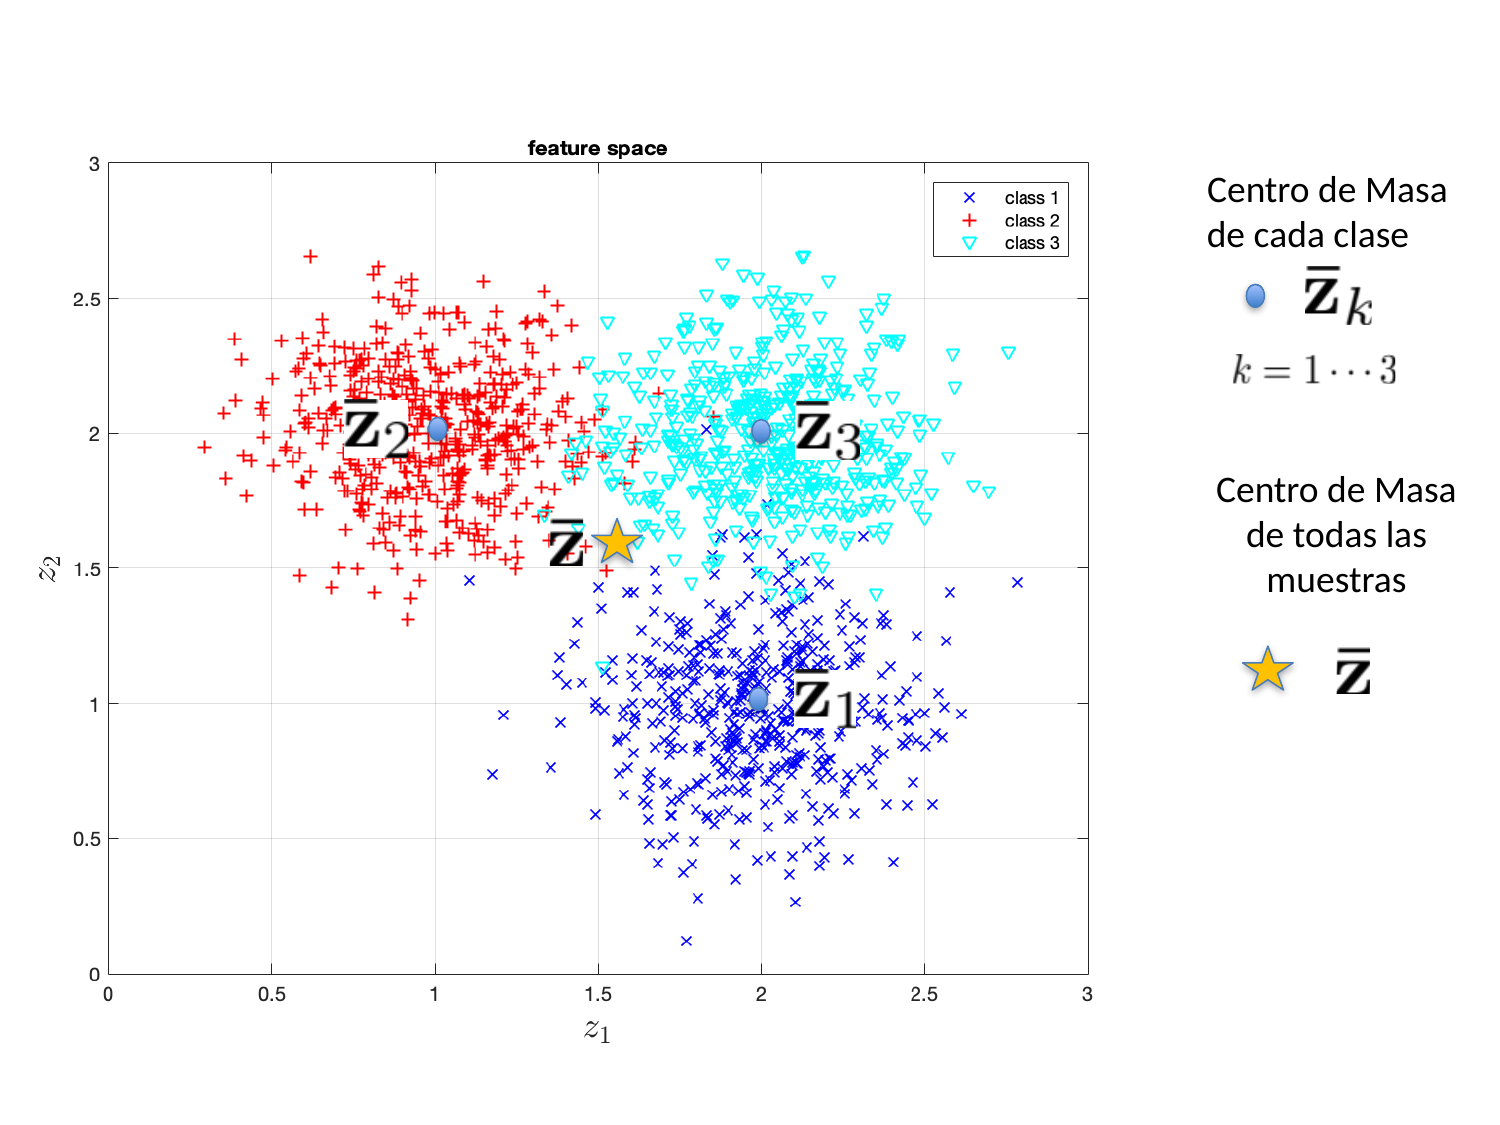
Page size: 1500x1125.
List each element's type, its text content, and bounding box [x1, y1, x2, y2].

picture [1232, 354, 1396, 385]
text_box Centro de Masa de todas las muestras [1200, 457, 1474, 608]
picture [0, 114, 1134, 1056]
picture [1336, 645, 1371, 695]
picture [1304, 266, 1372, 326]
text_box [1245, 283, 1266, 308]
text_box [1241, 645, 1294, 691]
text_box Centro de Masa de cada clase [1192, 157, 1472, 263]
